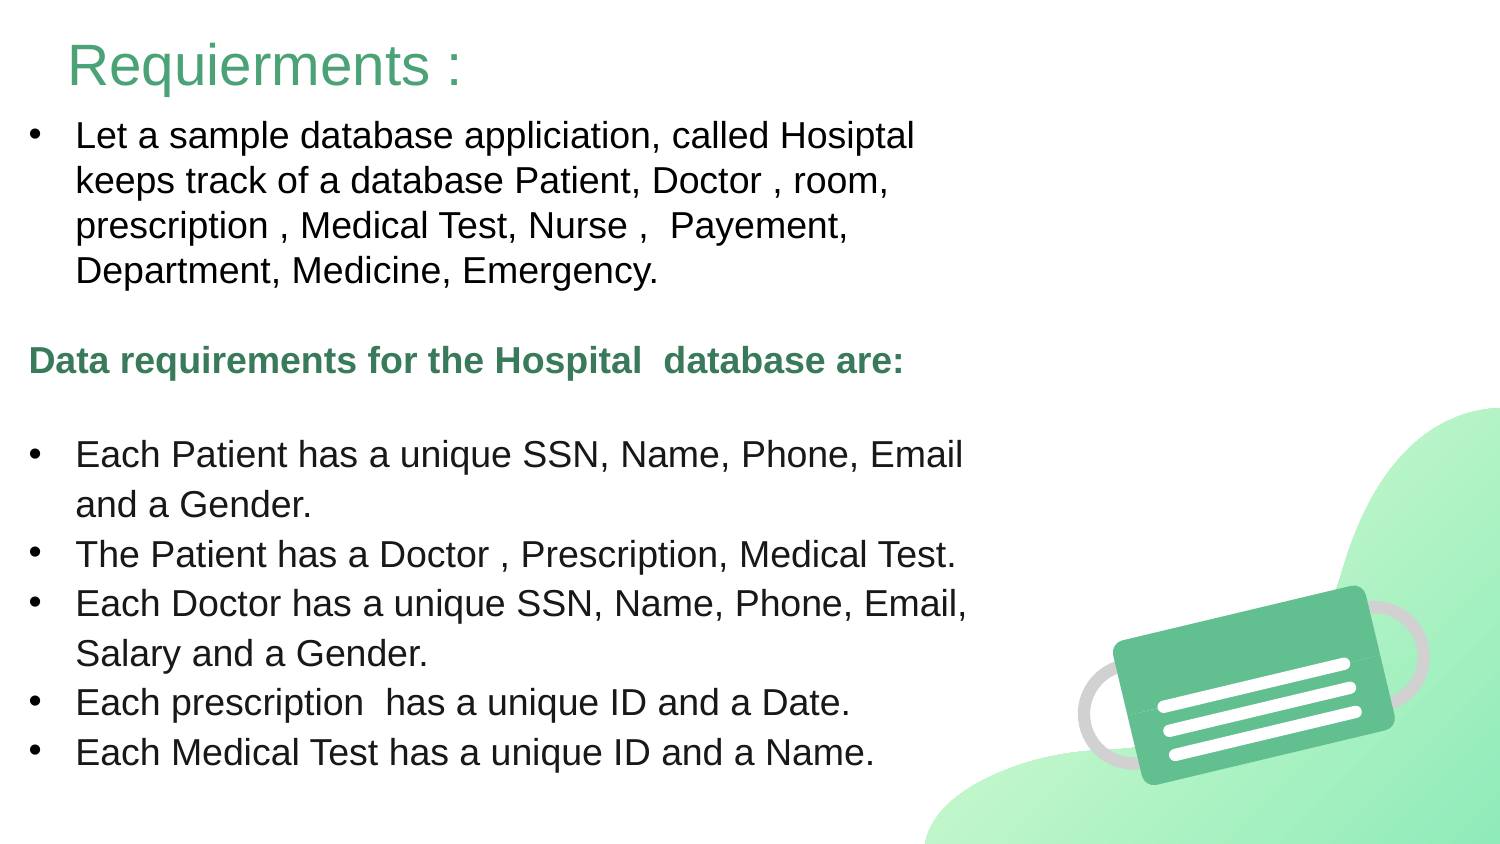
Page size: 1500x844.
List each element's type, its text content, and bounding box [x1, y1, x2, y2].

title Requierments : [0, 21, 531, 104]
text_box Let a sample database appliciation, called Hosiptal keeps track of a database Patient, Doctor , room, prescription , Medical Test, Nurse , Payement, Department, Medicine, Emergency. Data requirements for the Hospital database are: Each Patient has a unique SSN, Name, Phone, Email and a Gender. The Patient has a Doctor , Prescription, Medical Test. Each Doctor has a unique SSN, Name, Phone, Email, Salary and a Gender. Each prescription has a unique ID and a Date. Each Medical Test has a unique ID and a Name. [13, 103, 1006, 817]
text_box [1074, 610, 1434, 760]
